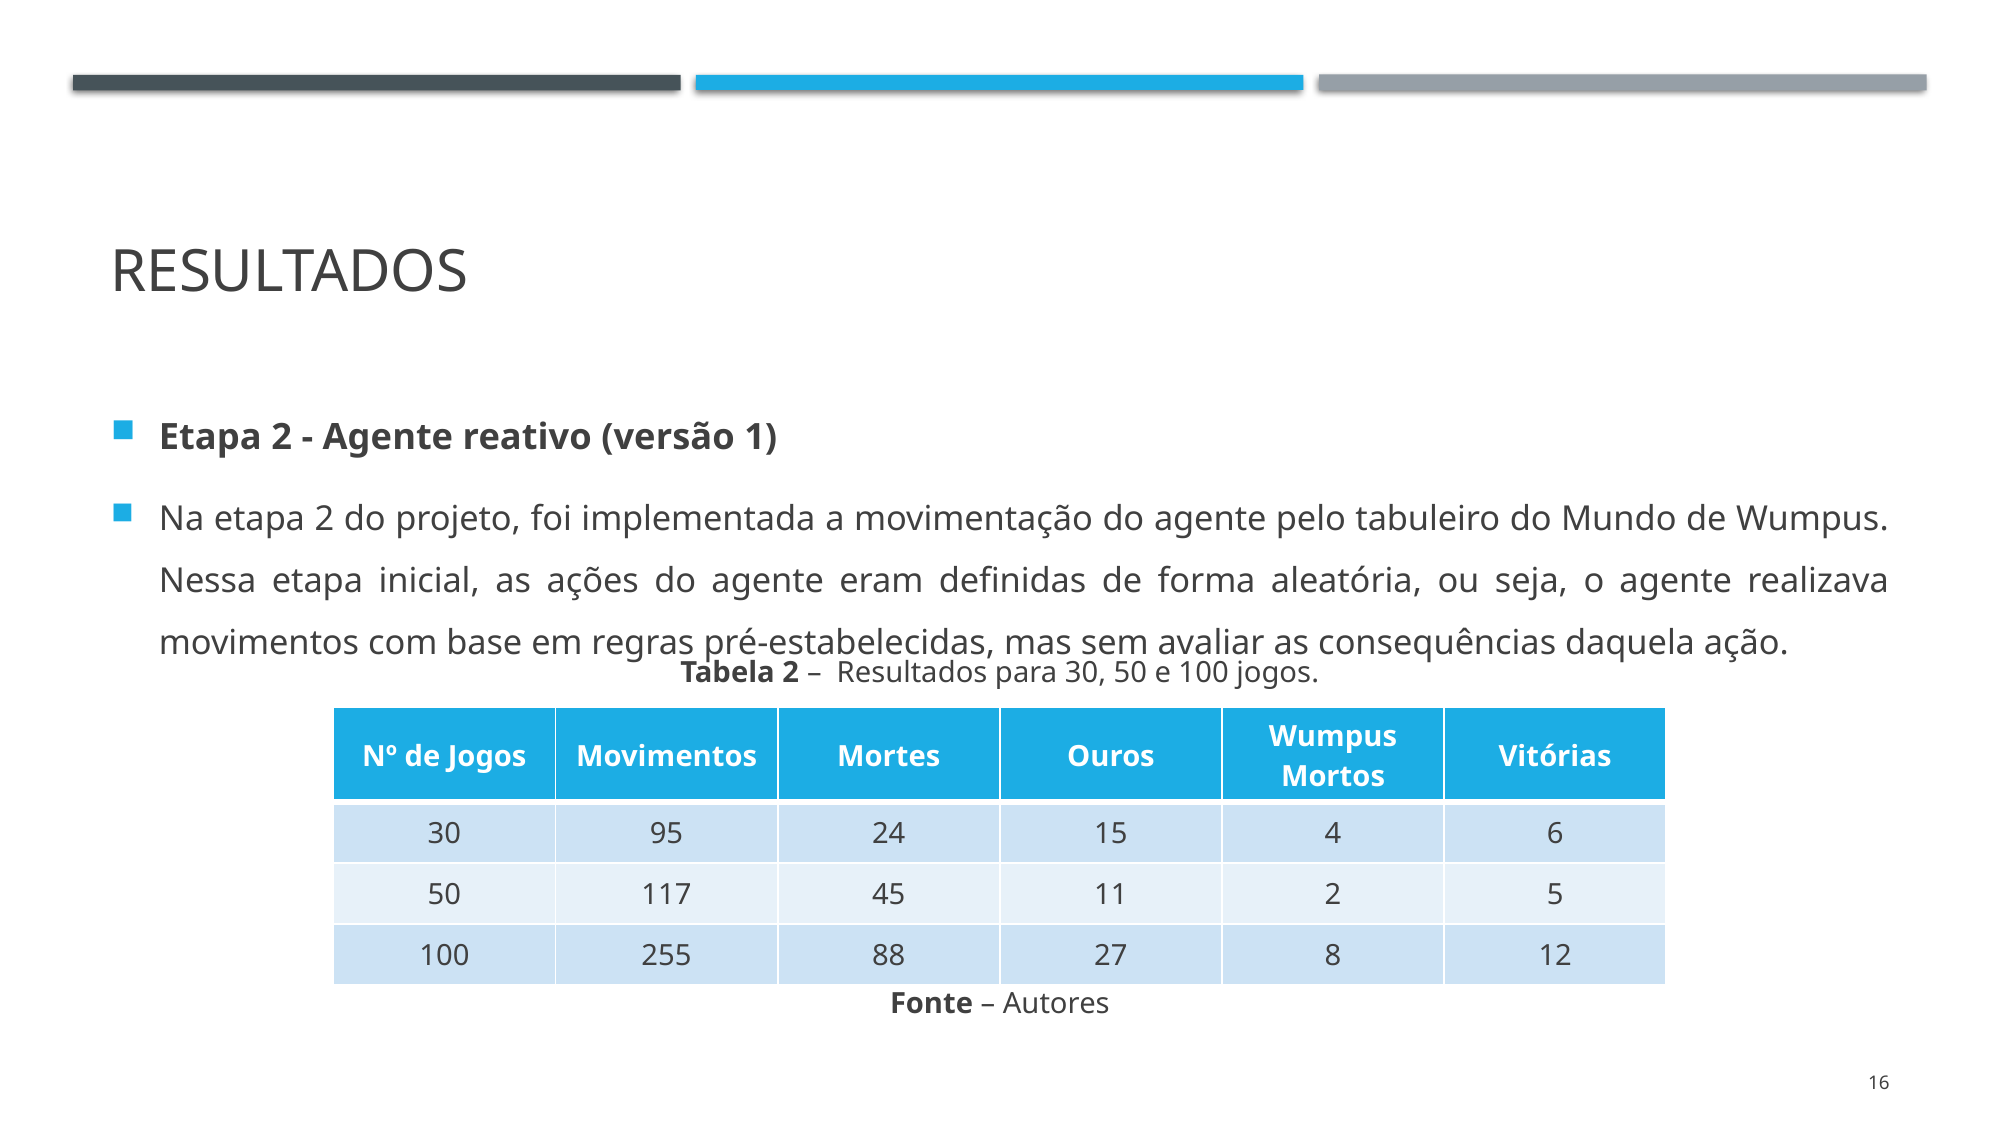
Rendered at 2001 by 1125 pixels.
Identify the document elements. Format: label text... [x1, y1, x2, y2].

table_header Nº de Jogos [334, 708, 555, 799]
table_cell 15 [1001, 805, 1221, 862]
slide_number 16 [1732, 1053, 1905, 1114]
list Etapa 2 - Agente reativo (versão 1) Na etapa 2 do projeto, foi implementada a movimentação do agente pelo tabuleiro do Mundo de Wumpus. Nessa etapa inicial, as ações do agente eram definidas de forma aleatória, ou seja, o agente realizava movimentos com base em regras pré-estabelecidas, mas sem avaliar as consequências daquela ação. [95, 383, 1905, 679]
table_cell 255 [556, 925, 777, 984]
table_header Mortes [779, 708, 999, 799]
table_cell 27 [1001, 925, 1221, 984]
table_cell 45 [779, 864, 999, 923]
table_cell 5 [1445, 864, 1665, 923]
table_cell 100 [334, 925, 555, 984]
title RESULTADOS [95, 115, 1905, 311]
table_header Ouros [1001, 708, 1221, 799]
table_header Vitórias [1445, 708, 1665, 799]
table_cell 95 [556, 805, 777, 862]
text_box Fonte – Autores [875, 977, 1125, 1027]
text_box Tabela 2 – Resultados para 30, 50 e 100 jogos. [665, 645, 1335, 696]
table_cell 117 [556, 864, 777, 923]
table_cell 11 [1001, 864, 1221, 923]
table_cell 50 [334, 864, 555, 923]
table_header Movimentos [556, 708, 777, 799]
table_header Wumpus Mortos [1223, 708, 1443, 799]
table_cell 8 [1223, 925, 1443, 984]
table_cell 30 [334, 805, 555, 862]
table_cell 24 [779, 805, 999, 862]
table_cell 12 [1445, 925, 1665, 984]
table_cell 4 [1223, 805, 1443, 862]
table_cell 6 [1445, 805, 1665, 862]
table_cell 88 [779, 925, 999, 984]
table_cell 2 [1223, 864, 1443, 923]
